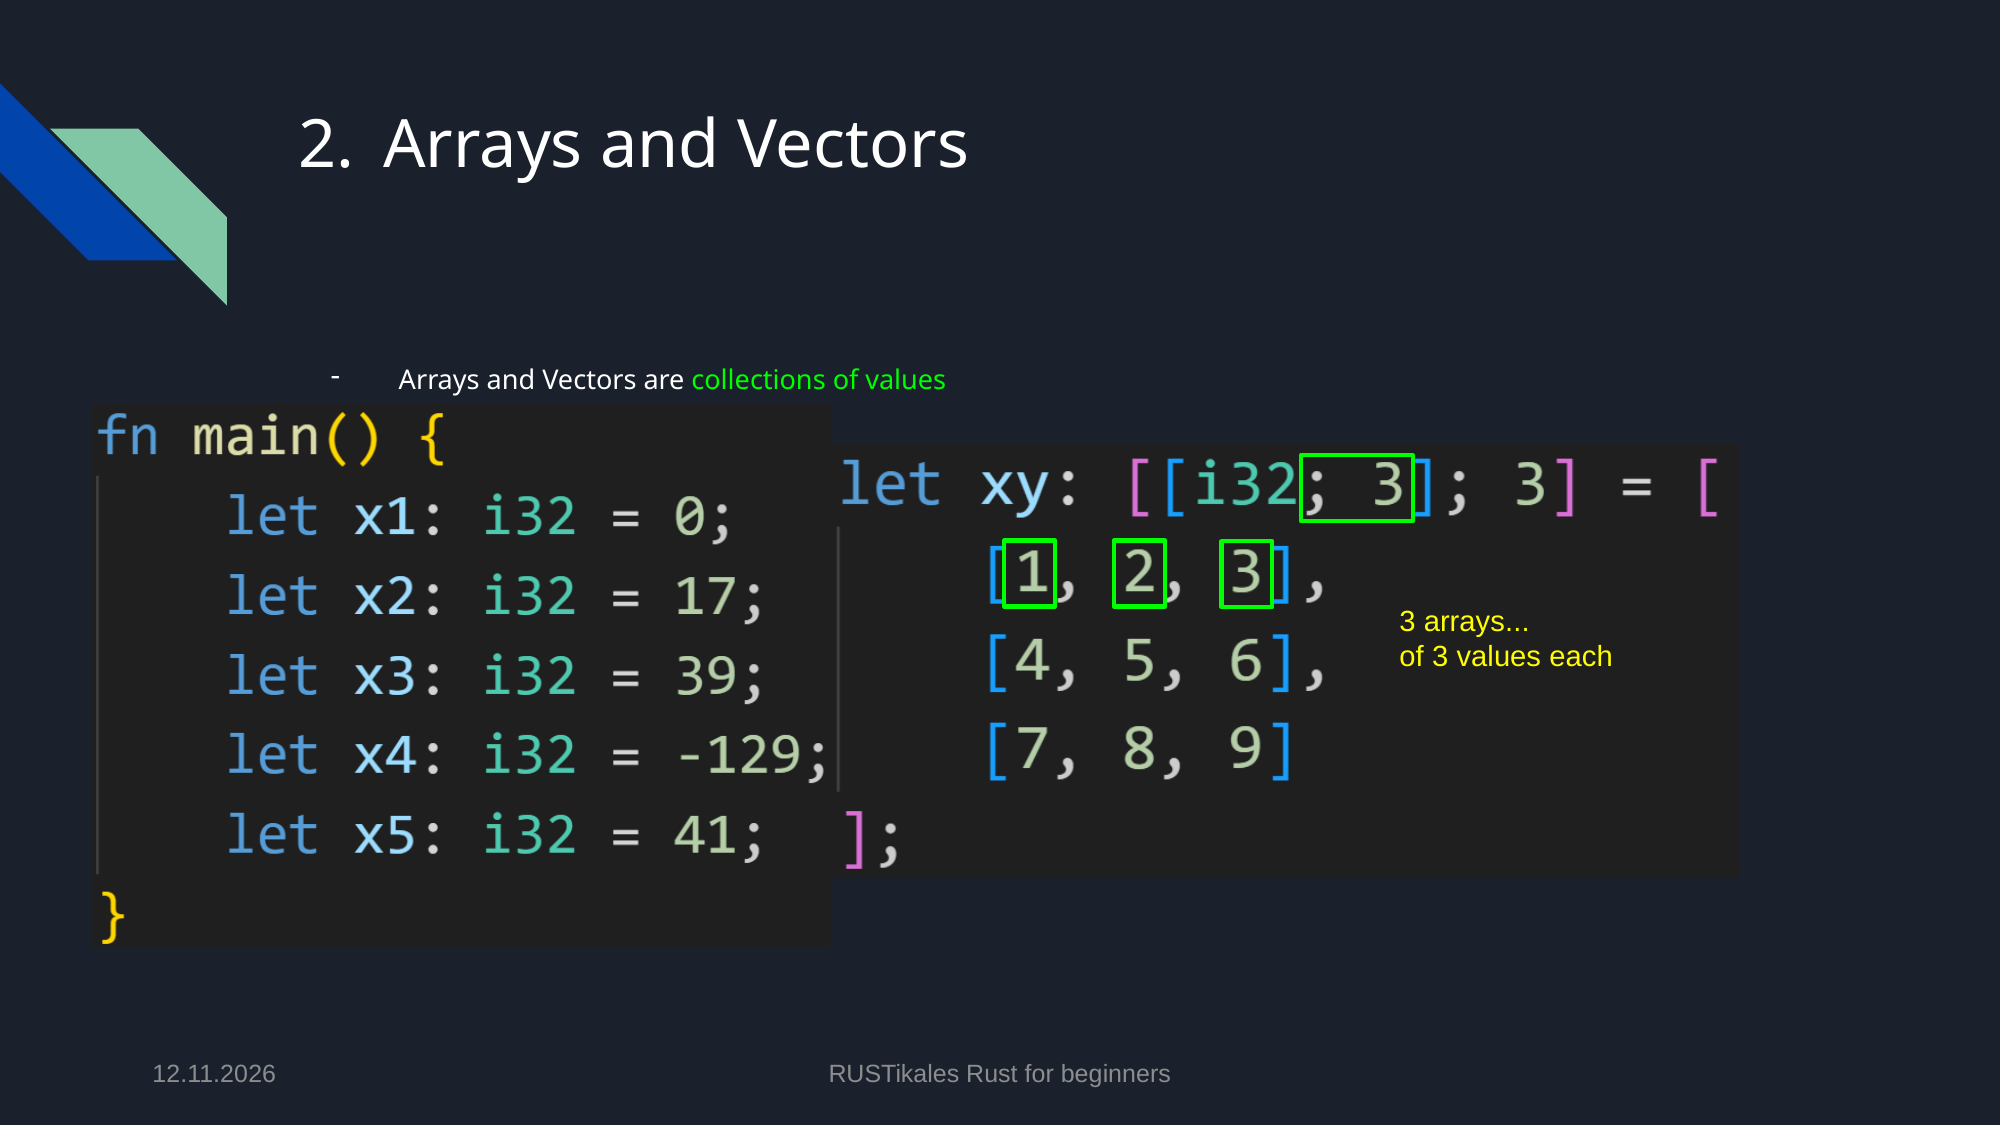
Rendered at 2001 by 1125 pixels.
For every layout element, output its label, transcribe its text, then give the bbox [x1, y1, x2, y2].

picture [91, 404, 1740, 947]
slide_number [137, 1042, 588, 1103]
footer RUSTikales Rust for beginners [662, 1042, 1338, 1103]
list Arrays and Vectors are collections of values [283, 342, 1824, 980]
title Arrays and Vectors [283, 86, 1824, 287]
